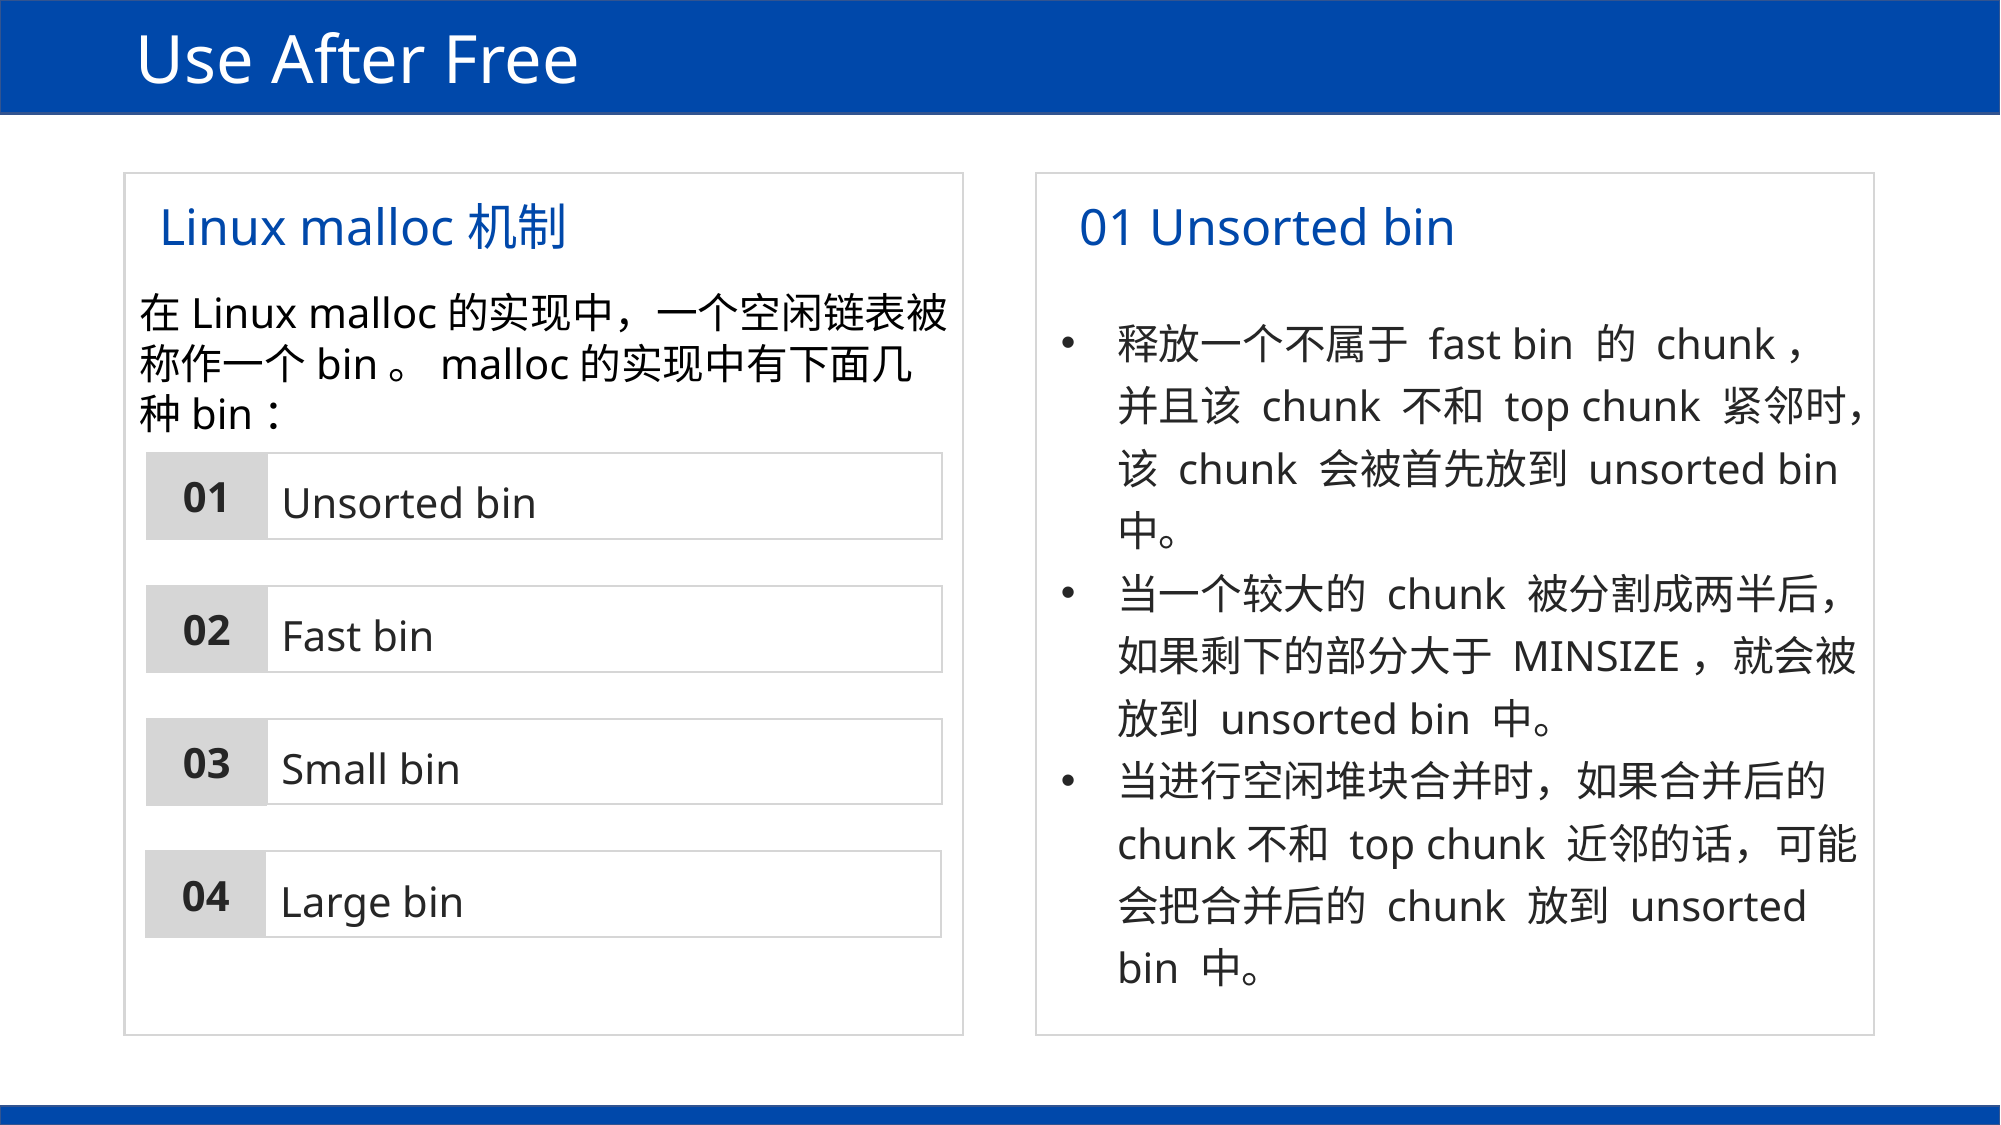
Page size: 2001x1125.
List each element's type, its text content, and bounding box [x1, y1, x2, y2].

text_box [0, 1105, 2000, 1125]
text_box 释放一个不属于 fast bin 的 chunk，并且该 chunk 不和 top chunk 紧邻时，该 chunk 会被首先放到 unsorted bin 中。 当一个较大的 chunk 被分割成两半后，如果剩下的部分大于 MINSIZE，就会被放到 unsorted bin 中。 当进行空闲堆块合并时，如果合并后的chunk不和 top chunk 近邻的话，可能会把合并后的 chunk 放到 unsorted bin 中。 [1046, 297, 1875, 1000]
text_box Use After Free [0, 0, 2000, 115]
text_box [146, 851, 942, 938]
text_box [147, 718, 943, 805]
text_box [1035, 172, 1875, 1036]
text_box Linux malloc机制 [144, 188, 582, 264]
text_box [147, 585, 943, 672]
text_box [123, 172, 964, 1036]
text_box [147, 452, 943, 540]
text_box 01 Unsorted bin [1065, 188, 1473, 264]
text_box 在Linux malloc的实现中，一个空闲链表被称作一个bin。malloc的实现中有下面几种bin： [124, 279, 963, 445]
